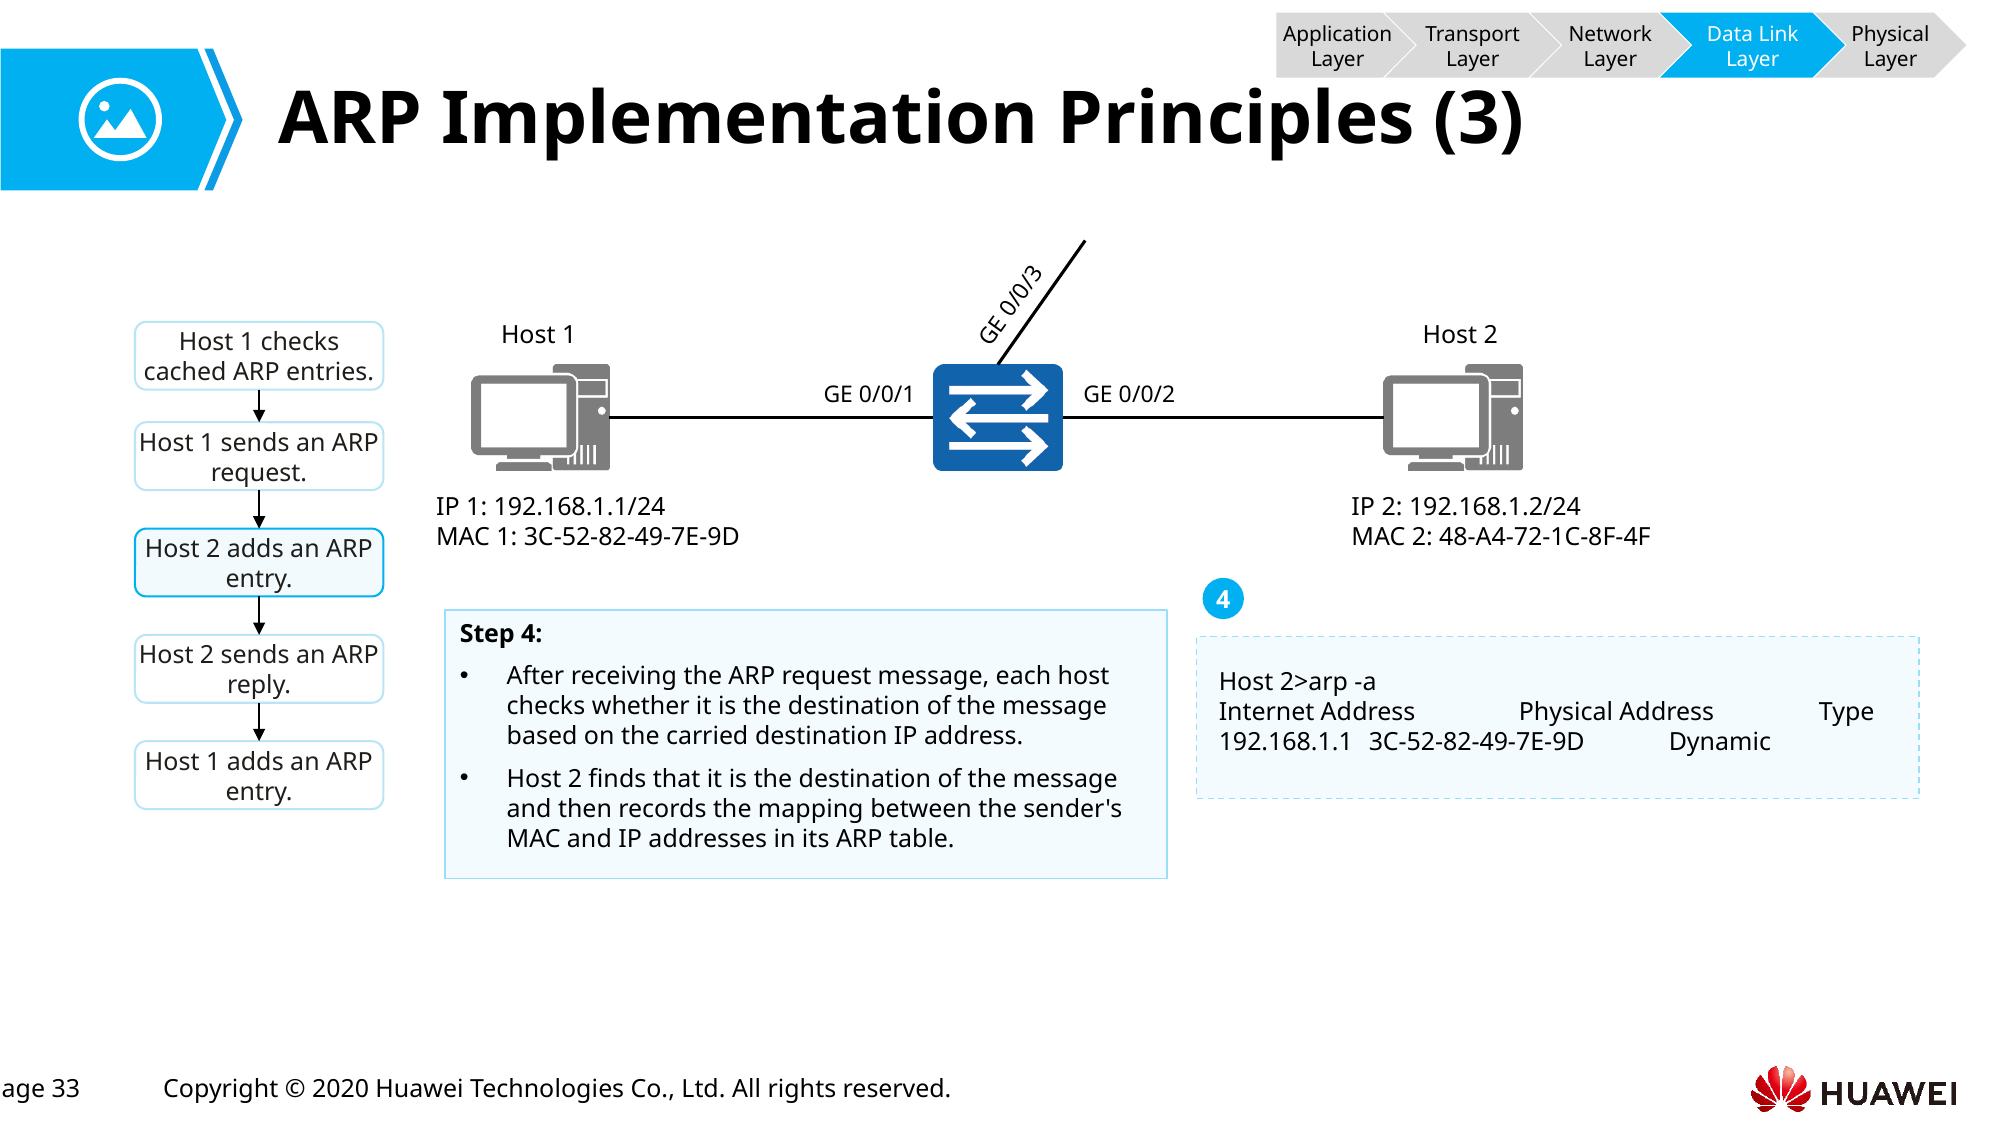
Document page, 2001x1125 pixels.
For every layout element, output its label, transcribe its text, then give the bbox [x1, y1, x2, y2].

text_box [134, 321, 384, 809]
text_box Step 4: After receiving the ARP request message, each host checks whether it is the destination of the message based on the carried destination IP address. Host 2 finds that it is the destination of the message and then records the mapping between the sender's MAC and IP addresses in its ARP table. [444, 610, 1168, 879]
text_box [444, 615, 1034, 970]
text_box 4 [1201, 576, 1245, 621]
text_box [421, 219, 1772, 569]
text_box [1276, 8, 1967, 82]
picture [1751, 1066, 1956, 1112]
title ARP Implementation Principles (3) [261, 67, 1875, 173]
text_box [1156, 636, 1976, 799]
